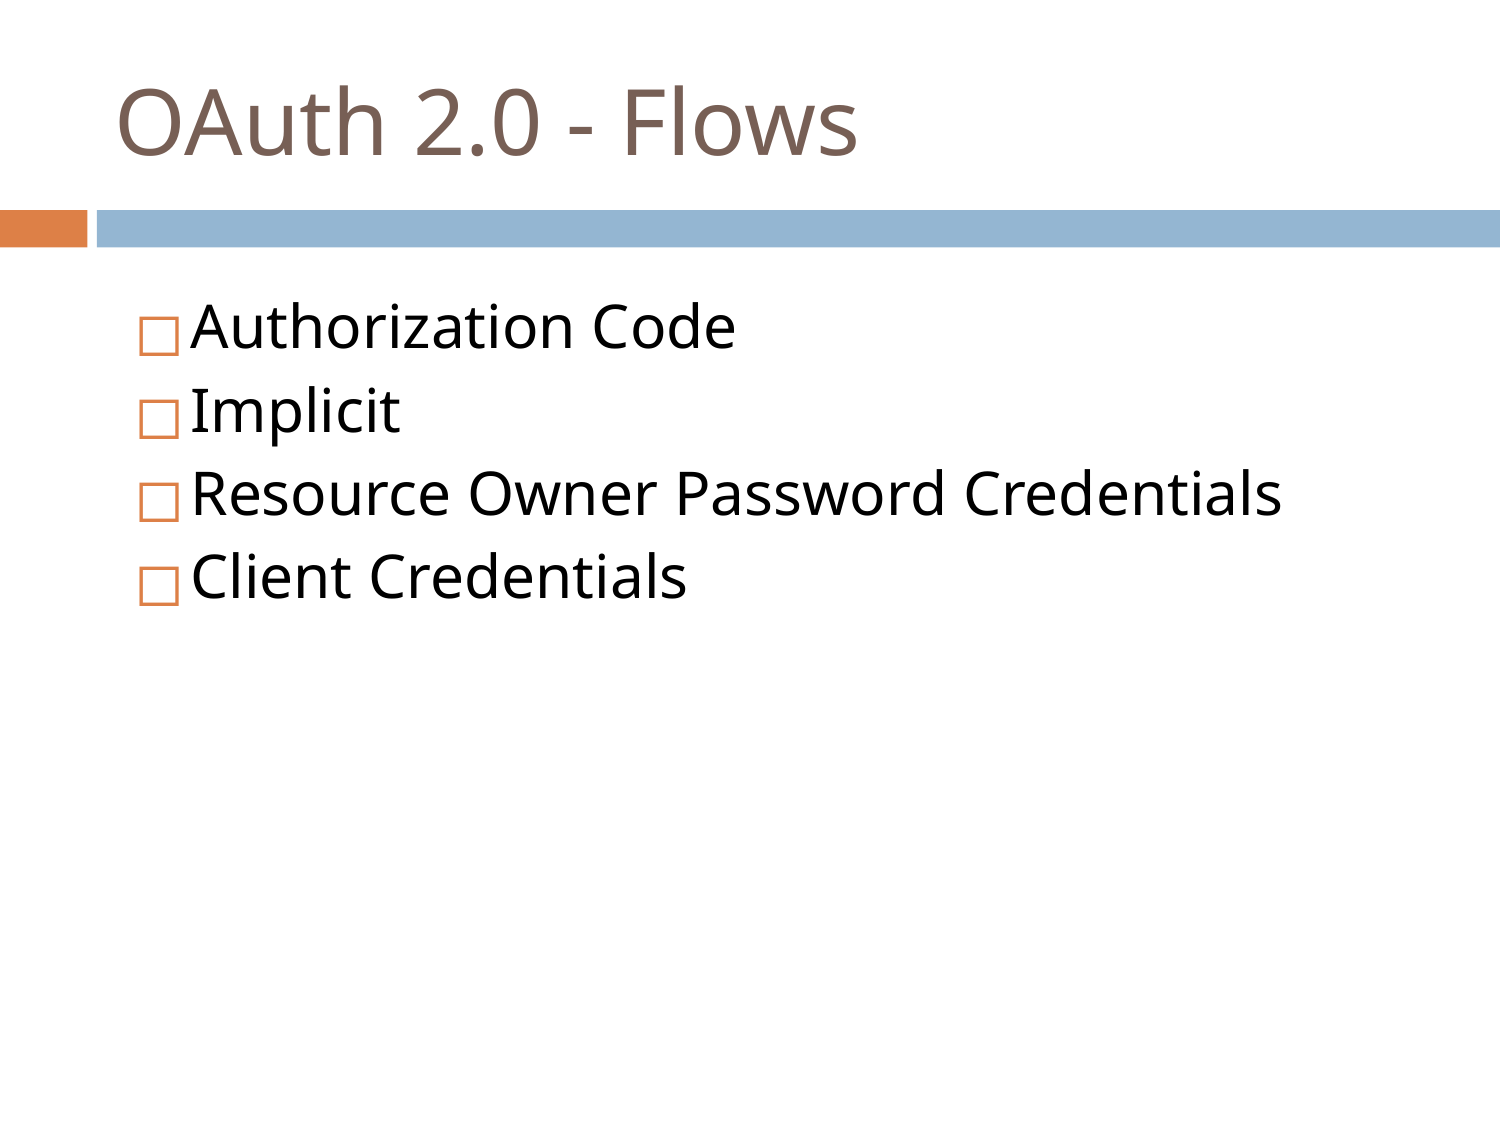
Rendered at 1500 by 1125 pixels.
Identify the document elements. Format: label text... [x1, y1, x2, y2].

title OAuth 2.0 - Flows [99, 37, 1438, 200]
list Authorization Code Implicit Resource Owner Password Credentials Client Credentials [100, 262, 1438, 1005]
